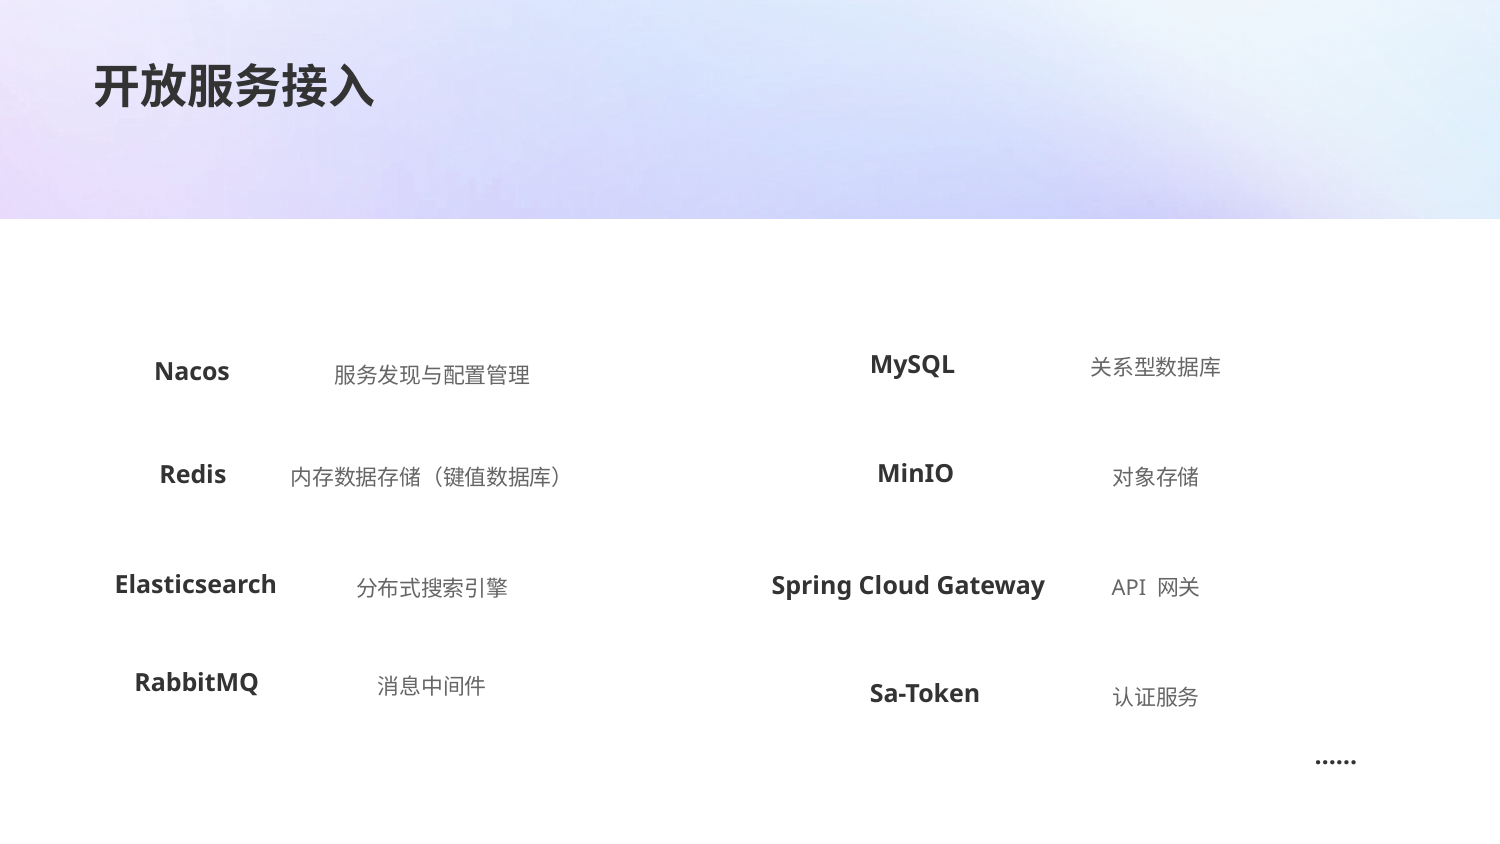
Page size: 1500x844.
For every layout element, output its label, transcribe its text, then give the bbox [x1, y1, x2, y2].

text_box MinIO [877, 450, 997, 492]
text_box 消息中间件 [273, 652, 591, 712]
text_box MySQL [869, 340, 997, 382]
text_box Elasticsearch [114, 560, 273, 602]
text_box Sa-Token [869, 670, 997, 711]
picture [0, 0, 1500, 219]
text_box 对象存储 [997, 443, 1315, 503]
text_box 认证服务 [997, 663, 1315, 723]
text_box Redis [159, 451, 273, 492]
text_box …… [1314, 732, 1374, 773]
text_box Nacos [154, 347, 273, 389]
text_box RabbitMQ [134, 659, 273, 700]
text_box 关系型数据库 [997, 333, 1315, 393]
text_box 服务发现与配置管理 [273, 340, 591, 400]
text_box Spring Cloud Gateway [771, 562, 997, 604]
text_box 分布式搜索引擎 [273, 553, 591, 613]
text_box API 网关 [997, 553, 1315, 613]
text_box 内存数据存储（键值数据库） [273, 443, 591, 503]
